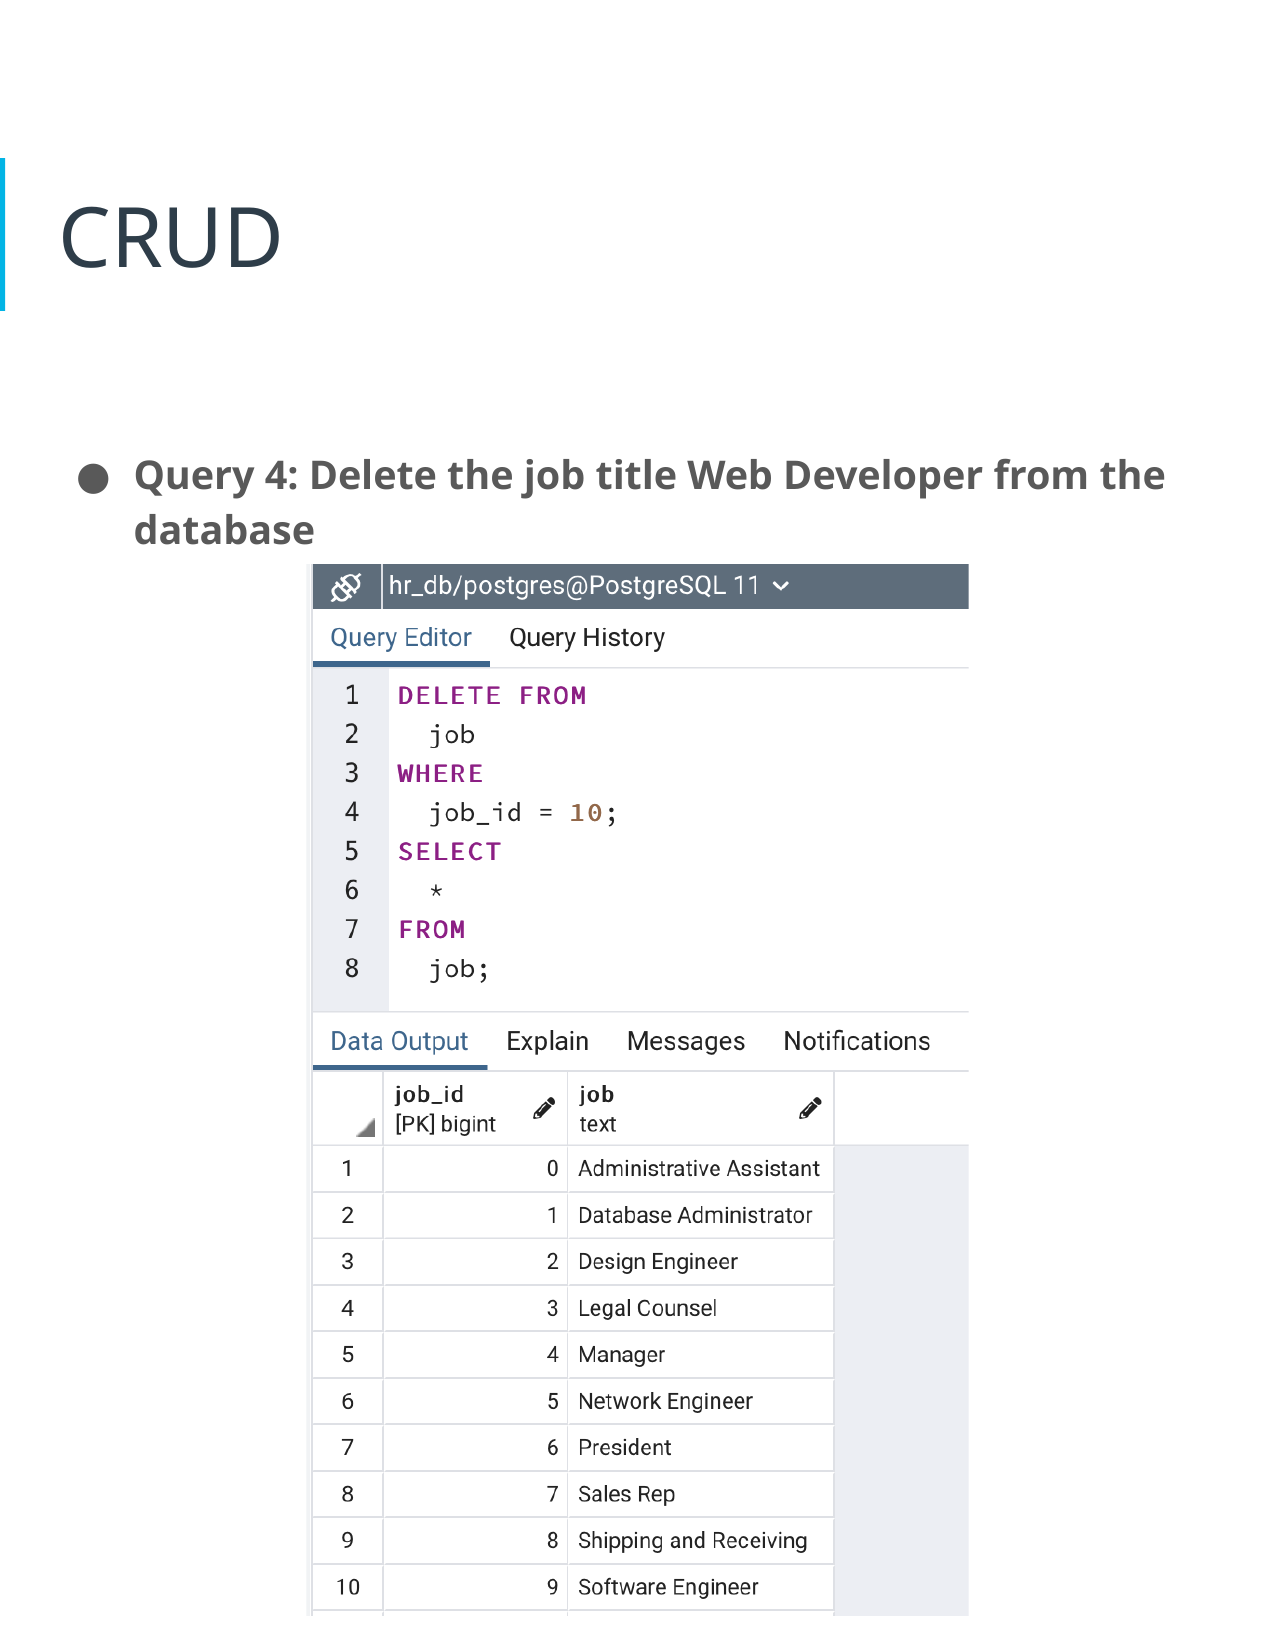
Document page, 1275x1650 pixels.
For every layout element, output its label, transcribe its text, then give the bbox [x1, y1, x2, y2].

picture [305, 564, 969, 1616]
title CRUD [43, 142, 1232, 327]
list Query 4: Delete the job title Web Developer from the database [43, 347, 1232, 1616]
